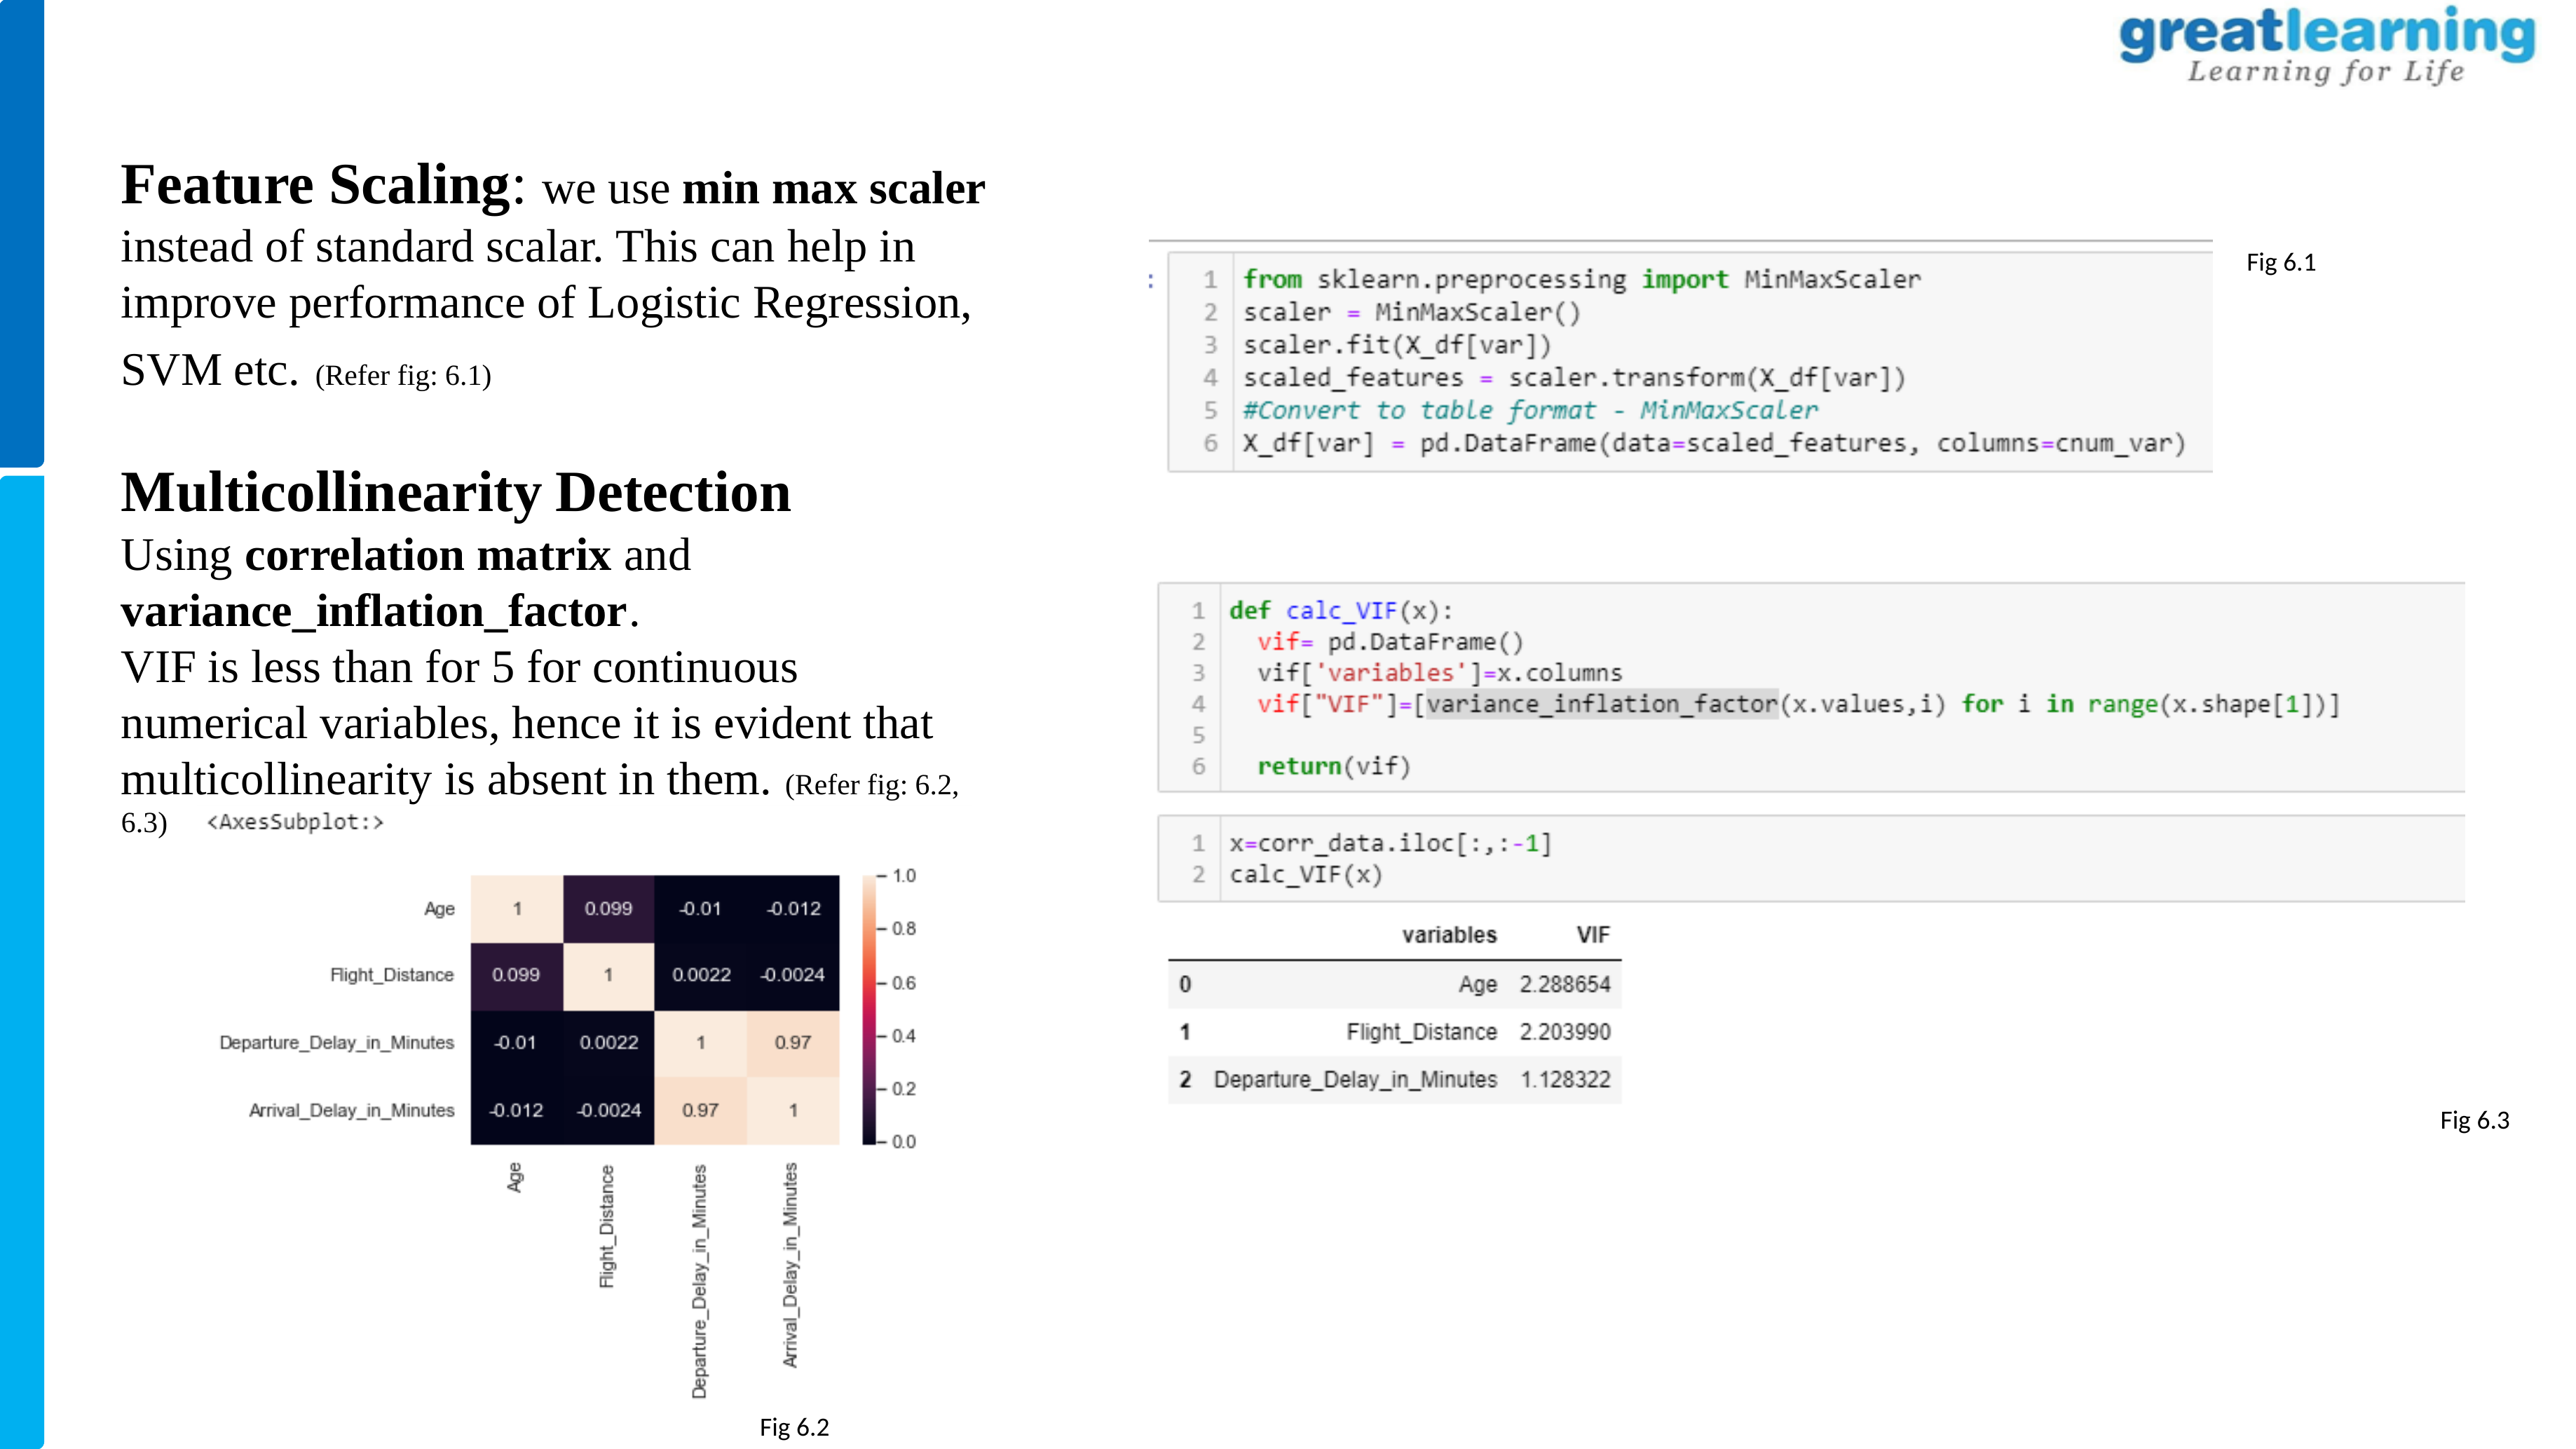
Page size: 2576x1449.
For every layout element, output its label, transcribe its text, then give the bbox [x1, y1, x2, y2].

picture [1149, 233, 2213, 481]
picture [2113, 0, 2542, 90]
text_box Fig 6.3 [2430, 1097, 2576, 1139]
text_box [0, 0, 45, 468]
picture [1149, 555, 2465, 1106]
text_box Feature Scaling: we use min max scaler instead of standard scalar. This can help in improve performance of Logistic Regression, SVM etc. (Refer fig: 6.1) Multicollinearity Detection Using correlation matrix and variance_inflation_factor. VIF is less than for 5 for continuous numerical variables, hence it is evident that multicollinearity is absent in them. (Refer fig: 6.2, 6.3) [111, 140, 1007, 1026]
text_box Fig 6.1 [2236, 239, 2459, 282]
picture [197, 805, 972, 1405]
text_box [0, 475, 45, 1449]
text_box Fig 6.2 [749, 1404, 972, 1447]
